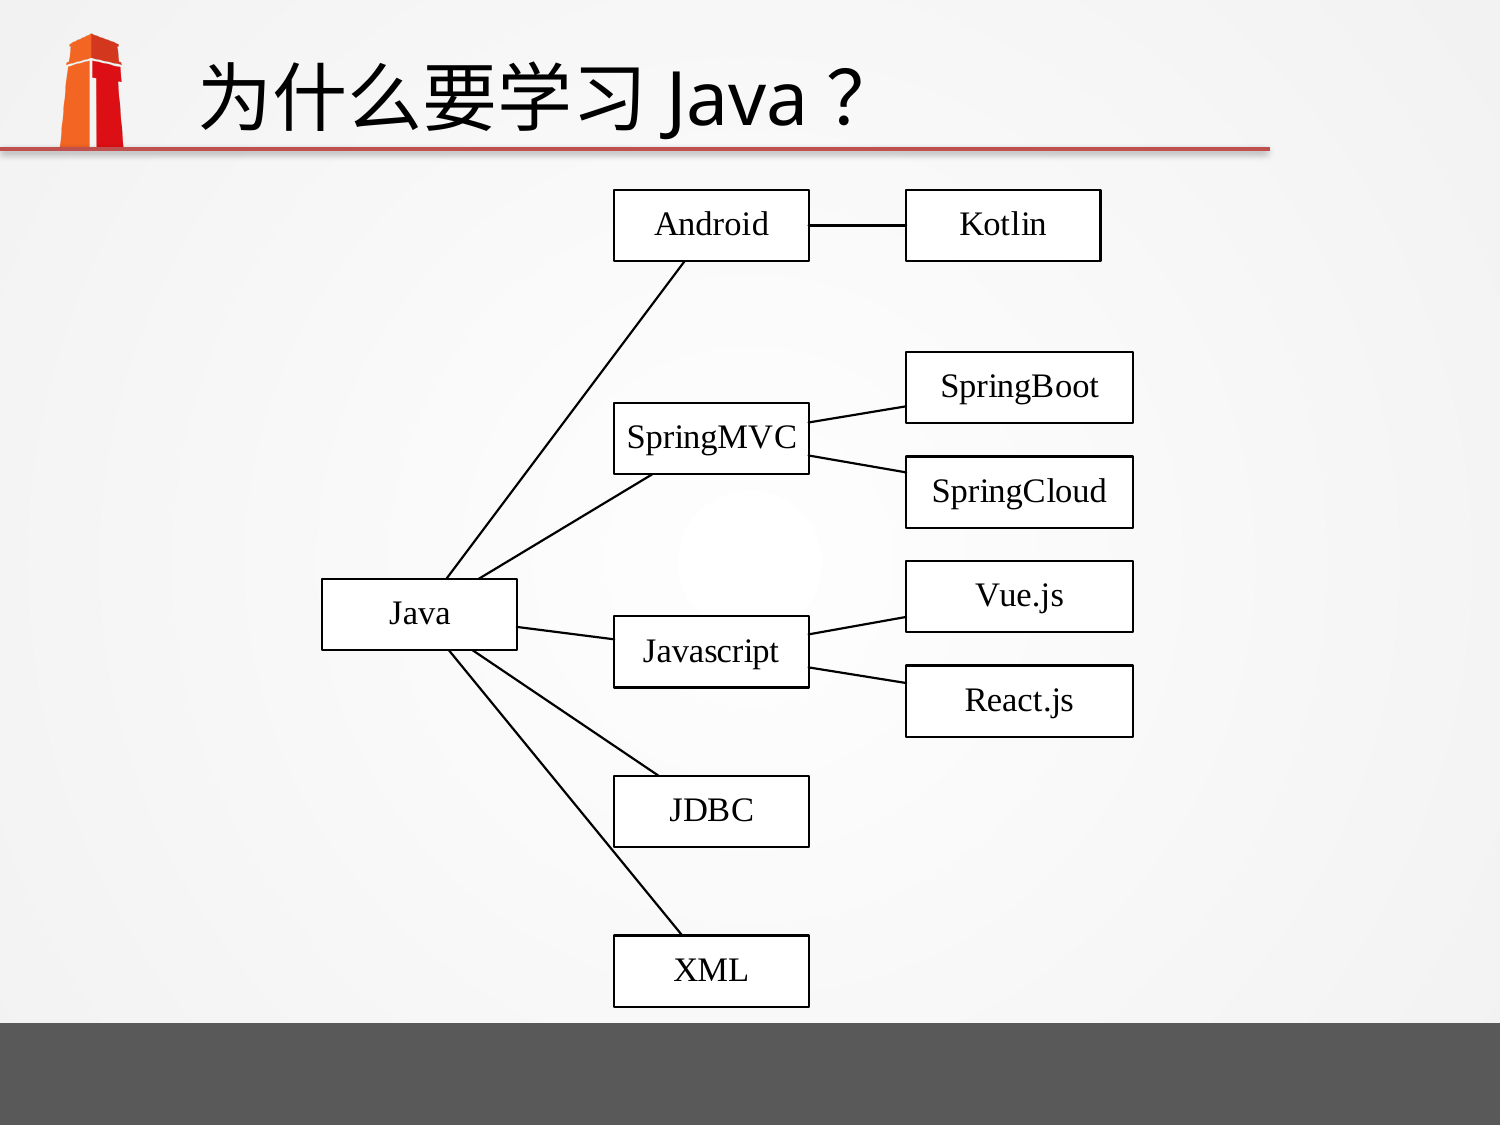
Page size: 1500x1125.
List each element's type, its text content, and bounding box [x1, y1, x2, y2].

picture [316, 184, 1136, 1010]
picture [16, 11, 166, 147]
title 为什么要学习Java？ [183, 42, 1270, 149]
